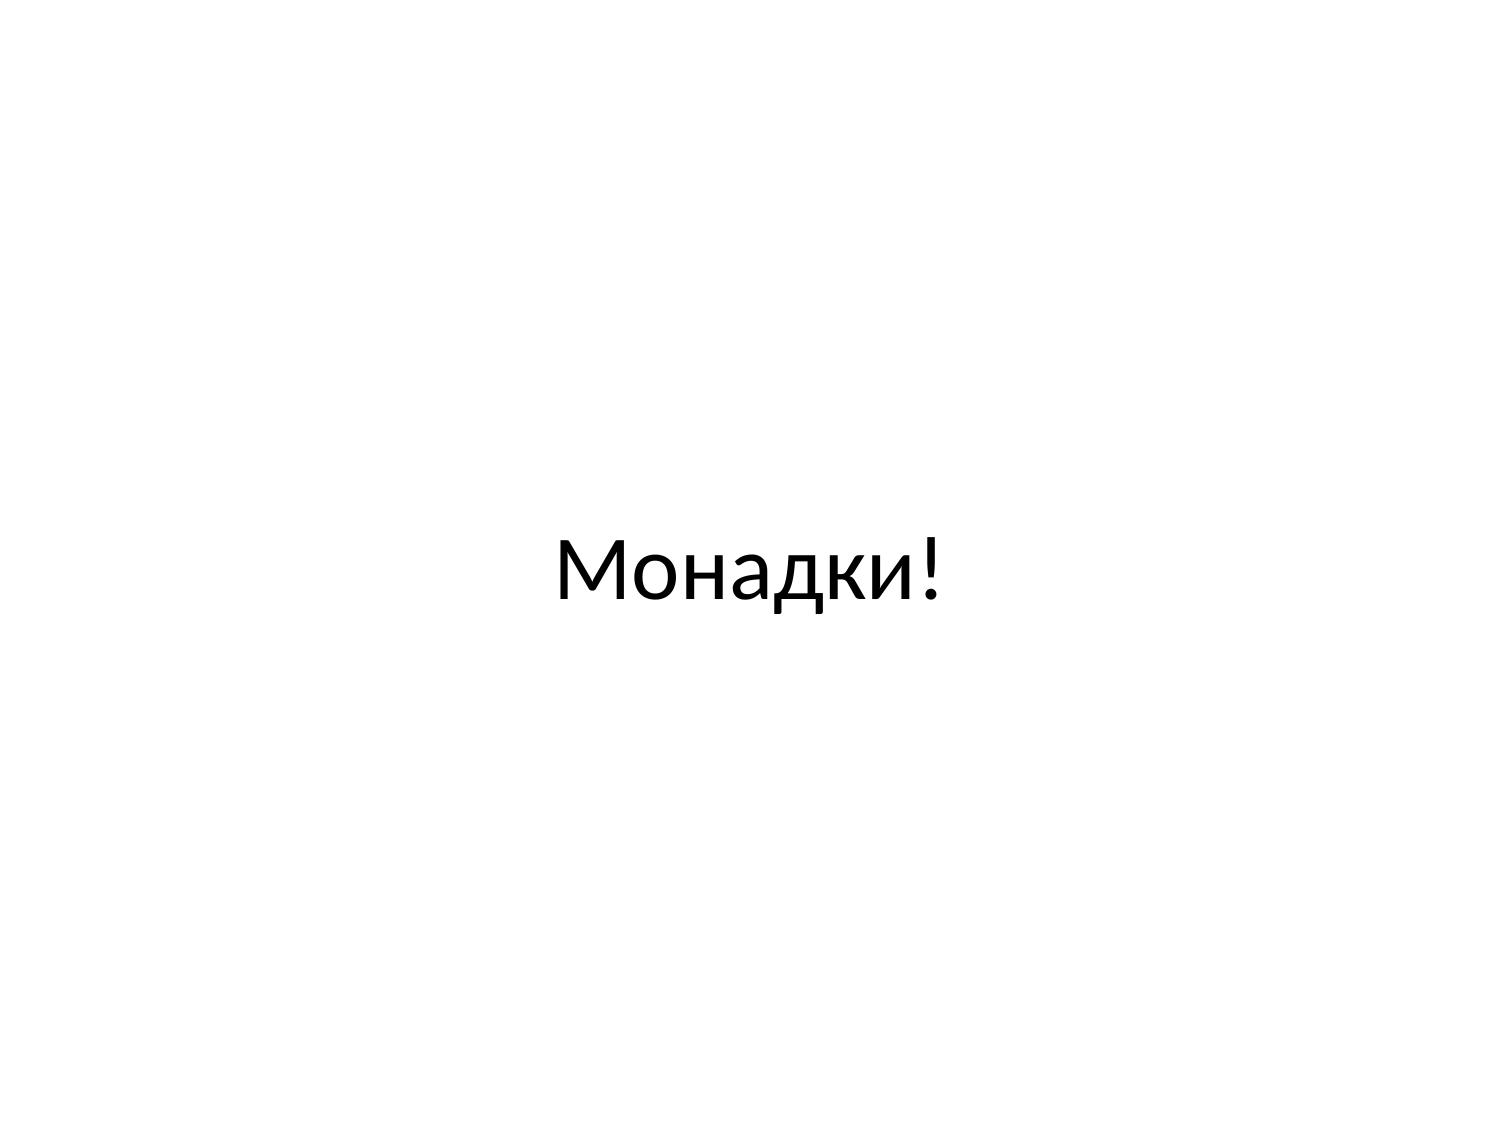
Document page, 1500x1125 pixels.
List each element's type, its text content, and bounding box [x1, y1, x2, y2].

title Монадки! [75, 468, 1425, 657]
